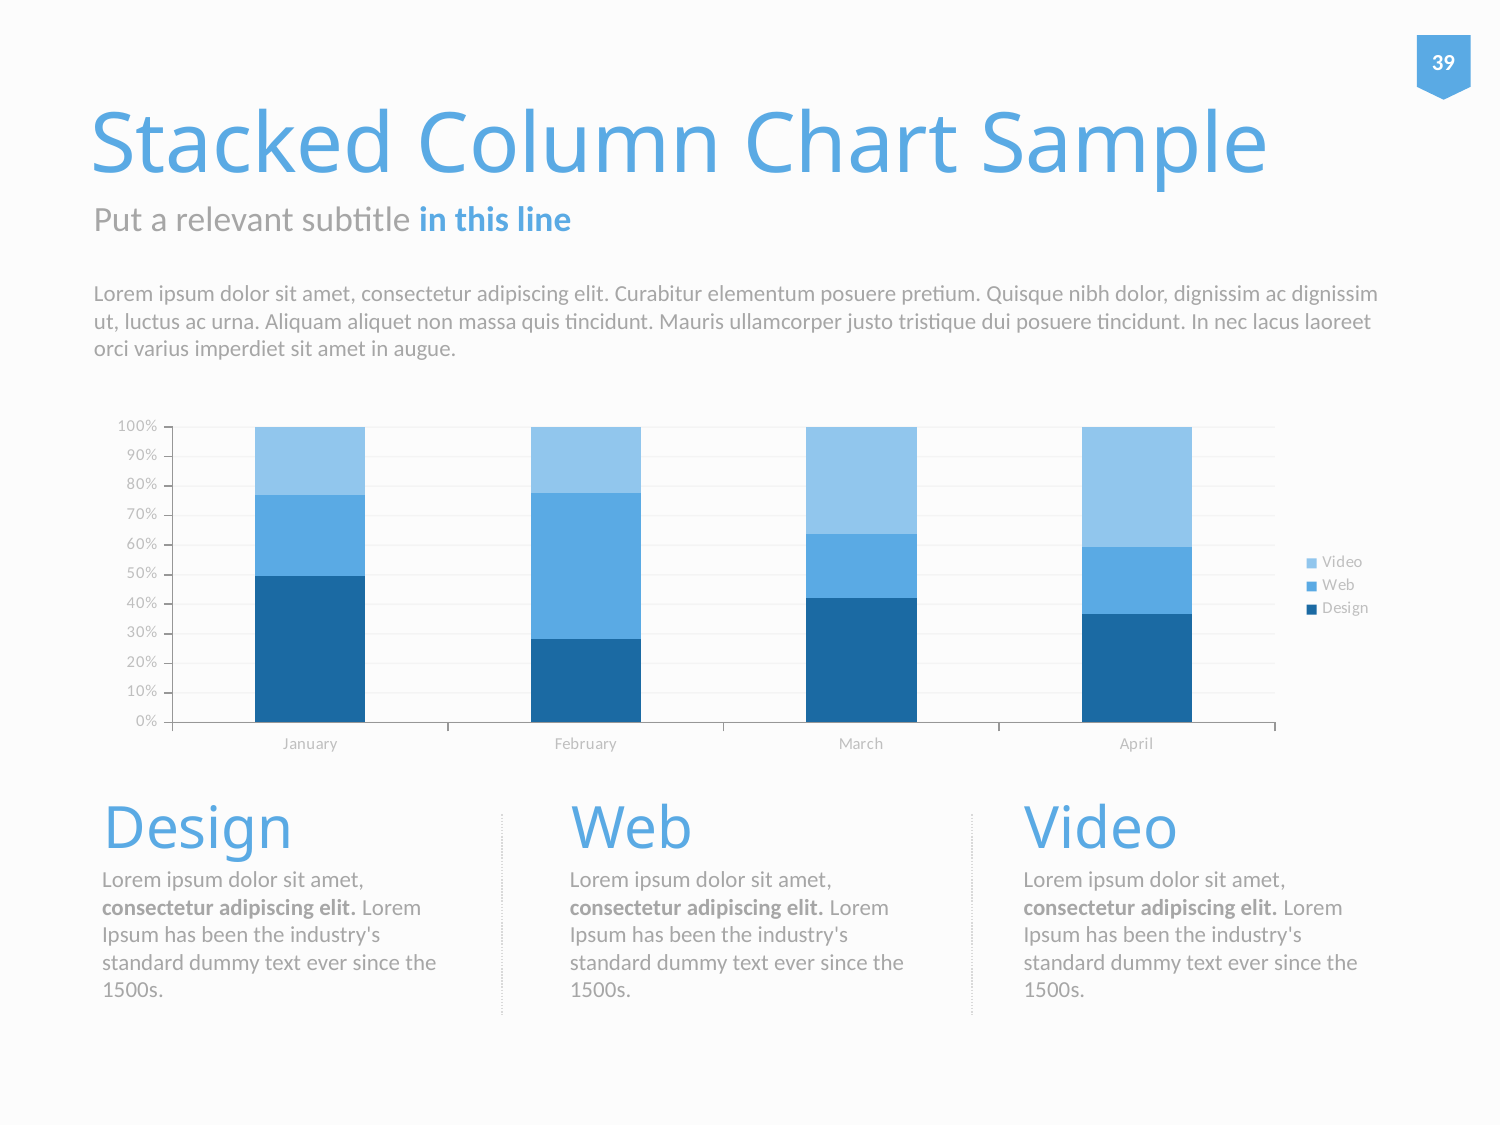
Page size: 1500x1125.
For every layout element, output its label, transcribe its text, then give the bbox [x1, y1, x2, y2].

text_box Lorem ipsum dolor sit amet, consectetur adipiscing elit. Lorem Ipsum has been the industry's standard dummy text ever since the 1500s. [1008, 857, 1399, 1017]
text_box Web [556, 770, 935, 884]
text_box 39 [1414, 33, 1473, 102]
text_box Design [88, 768, 467, 884]
text_box Lorem ipsum dolor sit amet, consectetur adipiscing elit. Lorem Ipsum has been the industry's standard dummy text ever since the 1500s. [554, 857, 945, 1017]
text_box Lorem ipsum dolor sit amet, consectetur adipiscing elit. Curabitur elementum posuere pretium. Quisque nibh dolor, dignissim ac dignissim ut, luctus ac urna. Aliquam aliquet non massa quis tincidunt. Mauris ullamcorper justo tristique dui posuere tincidunt. In nec lacus laoreet orci varius imperdiet sit amet in augue. [78, 271, 1412, 405]
list Lorem ipsum dolor sit amet, consectetur adipiscing elit. Lorem Ipsum has been the industry's standard dummy text ever since the 1500s. [87, 857, 477, 1017]
text_box Video [1009, 770, 1388, 884]
title Stacked Column Chart Sample [75, 45, 1425, 233]
chart [90, 411, 1389, 762]
text_box Put a relevant subtitle in this line [78, 177, 1429, 257]
